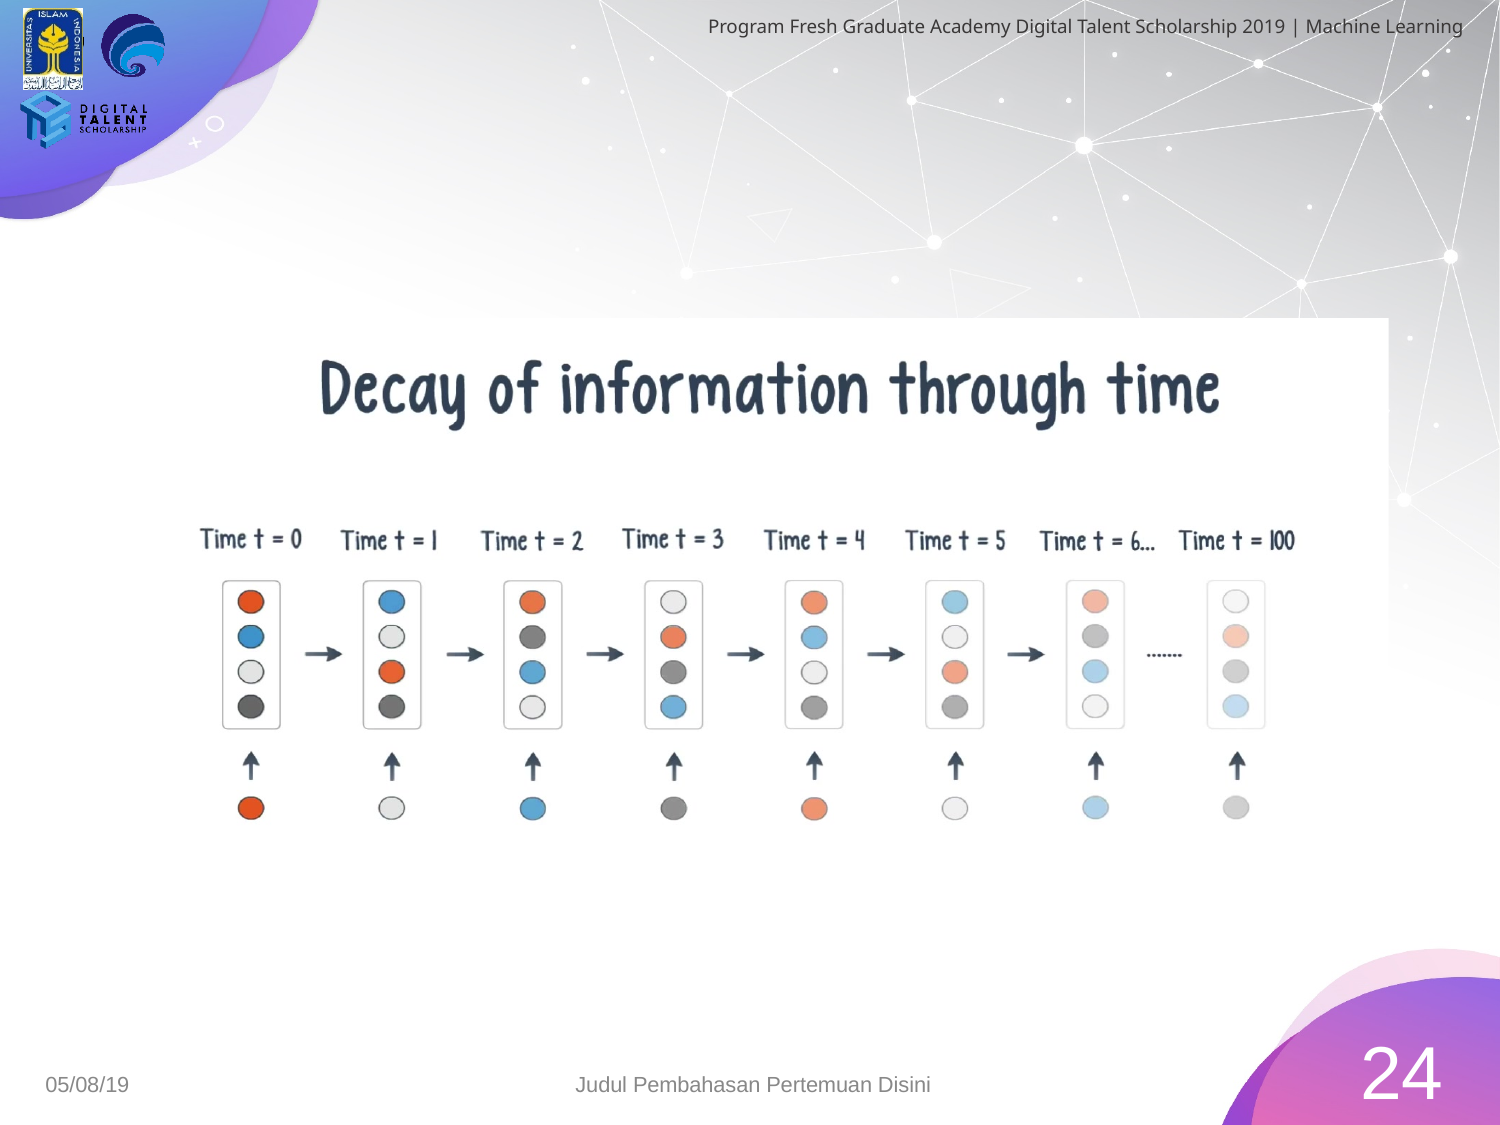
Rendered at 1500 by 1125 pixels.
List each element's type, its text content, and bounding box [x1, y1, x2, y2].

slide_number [30, 1053, 272, 1114]
picture [0, 0, 1500, 1125]
slide_number ‹#› [1327, 1025, 1477, 1115]
footer Judul Pembahasan Pertemuan Disini [386, 1053, 1121, 1114]
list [183, 318, 1389, 864]
